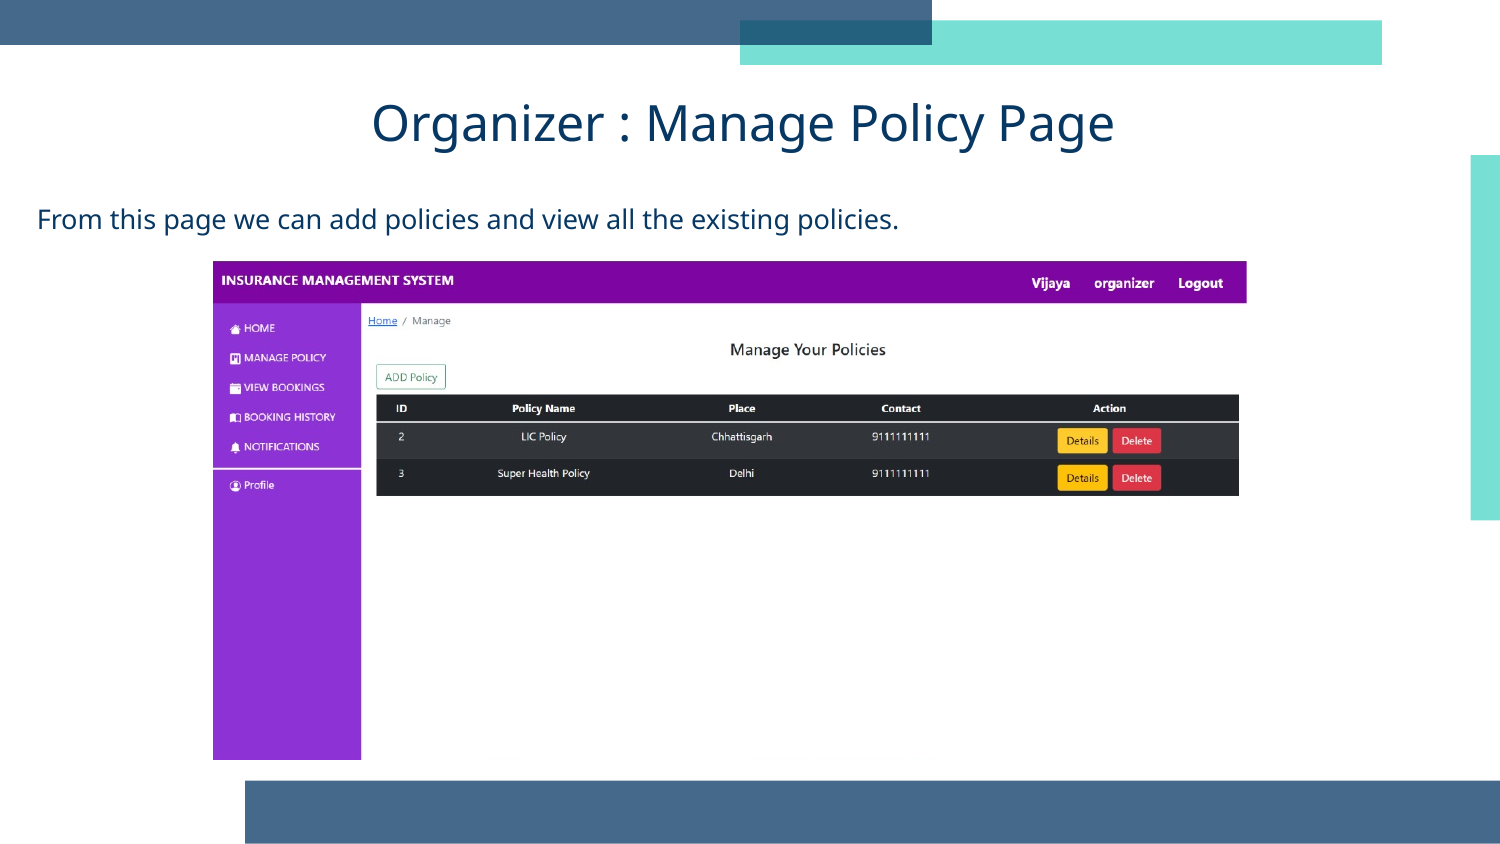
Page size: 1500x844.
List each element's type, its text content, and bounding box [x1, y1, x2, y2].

list From this page we can add policies and view all the existing policies. [0, 187, 1264, 254]
title Organizer : Manage Policy Page [118, 88, 1382, 156]
picture [212, 261, 1247, 760]
